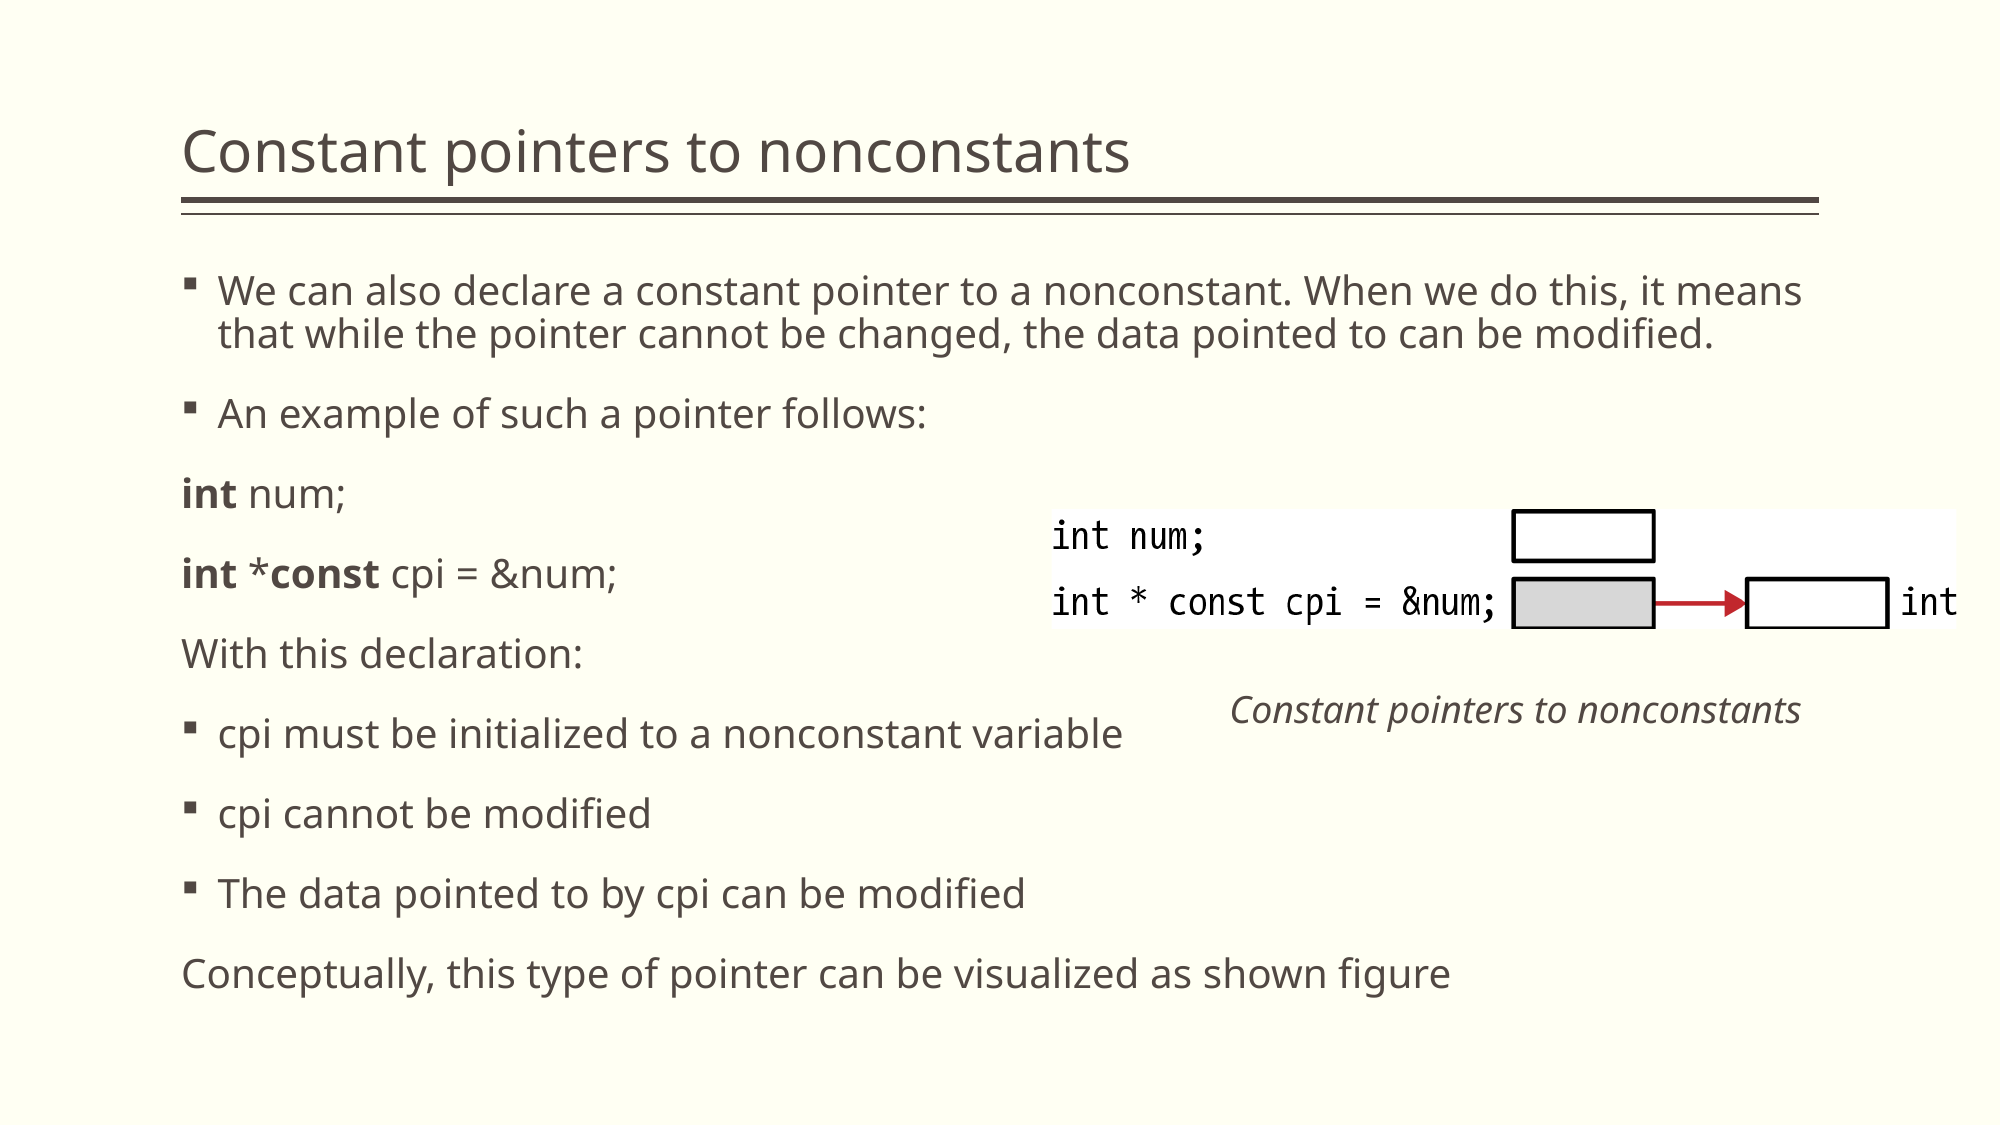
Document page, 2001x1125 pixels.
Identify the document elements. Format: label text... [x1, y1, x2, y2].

picture [1051, 509, 1957, 629]
title Constant pointers to nonconstants [181, 12, 1819, 193]
list We can also declare a constant pointer to a nonconstant. When we do this, it means that while the pointer cannot be changed, the data pointed to can be modified. An example of such a pointer follows: int num; int *const cpi = &num; With this declaration: cpi must be initialized to a nonconstant variable cpi cannot be modified The data pointed to by cpi can be modified Conceptually, this type of pointer can be visualized as shown figure [181, 262, 1819, 1013]
text_box Constant pointers to nonconstants [1214, 679, 1818, 739]
